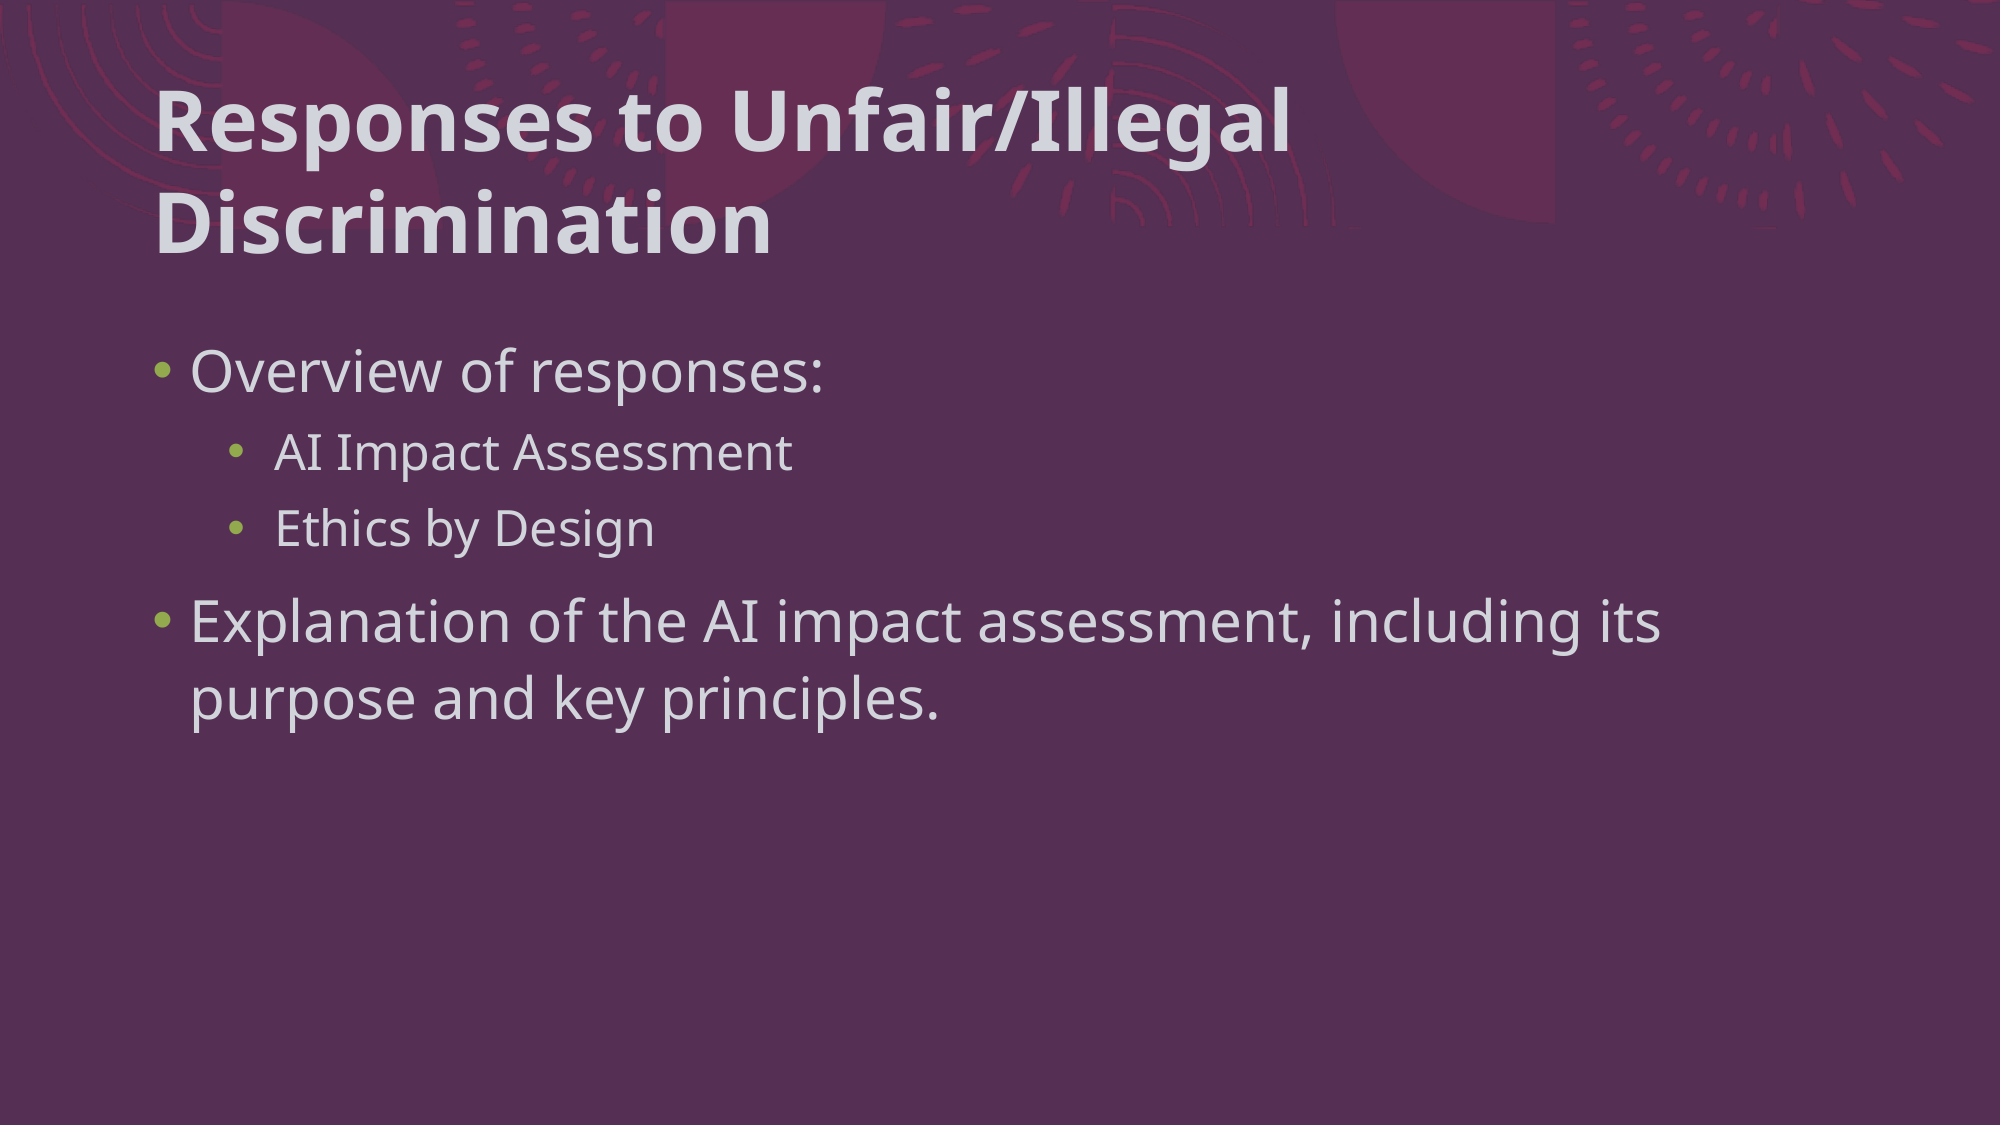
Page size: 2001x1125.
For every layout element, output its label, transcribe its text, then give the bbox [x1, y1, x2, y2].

list Overview of responses: AI Impact Assessment Ethics by Design Explanation of the AI impact assessment, including its purpose and key principles. [137, 319, 1863, 1009]
title Responses to Unfair/Illegal Discrimination [137, 60, 1863, 278]
